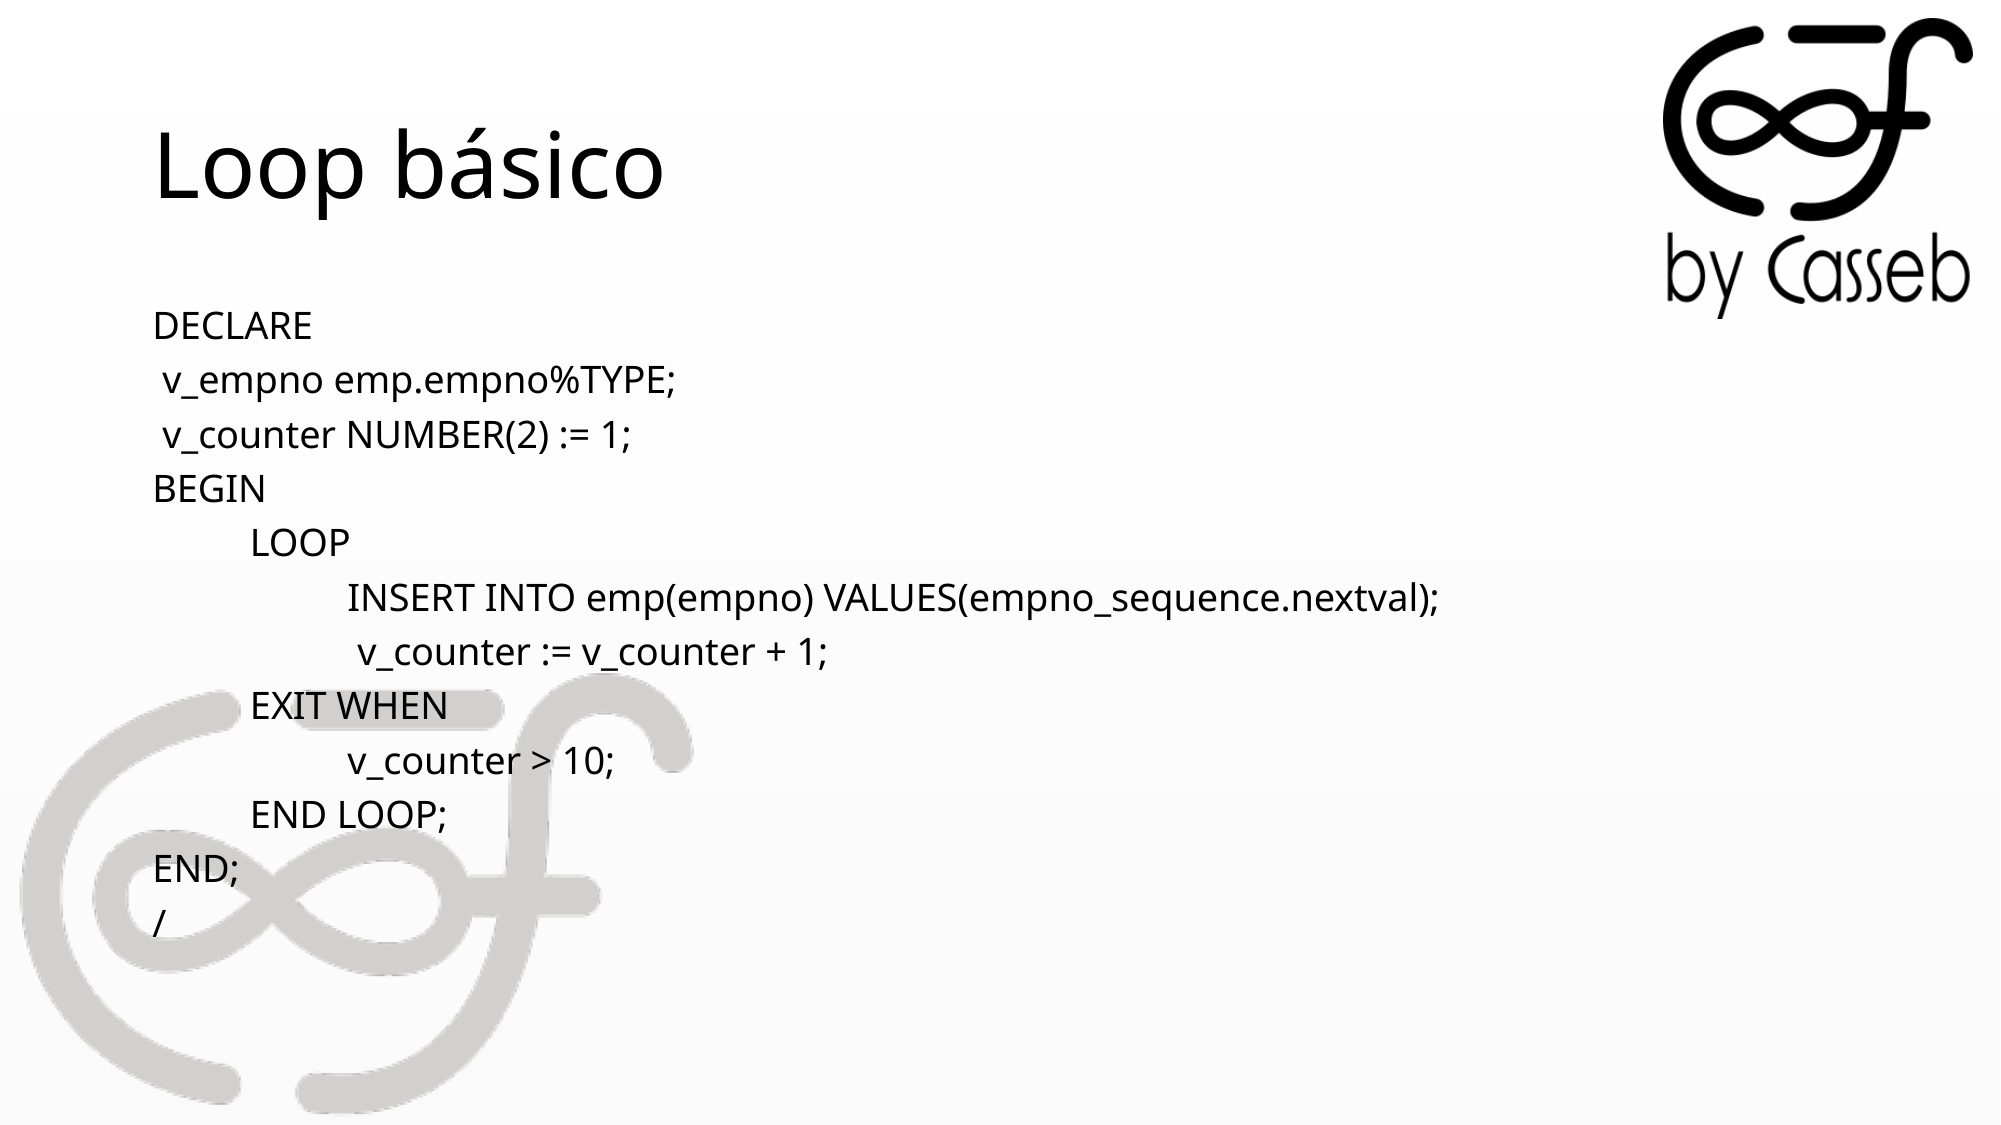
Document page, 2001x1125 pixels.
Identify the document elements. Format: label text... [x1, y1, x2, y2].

picture [0, 539, 715, 1125]
title Loop básico [137, 59, 1863, 278]
picture [1663, 18, 1973, 319]
list DECLARE v_empno emp.empno%TYPE; v_counter NUMBER(2) := 1; BEGIN LOOP INSERT INTO emp(empno) VALUES(empno_sequence.nextval); v_counter := v_counter + 1; EXIT WHEN v_counter > 10; END LOOP; END; / [137, 299, 1863, 1014]
